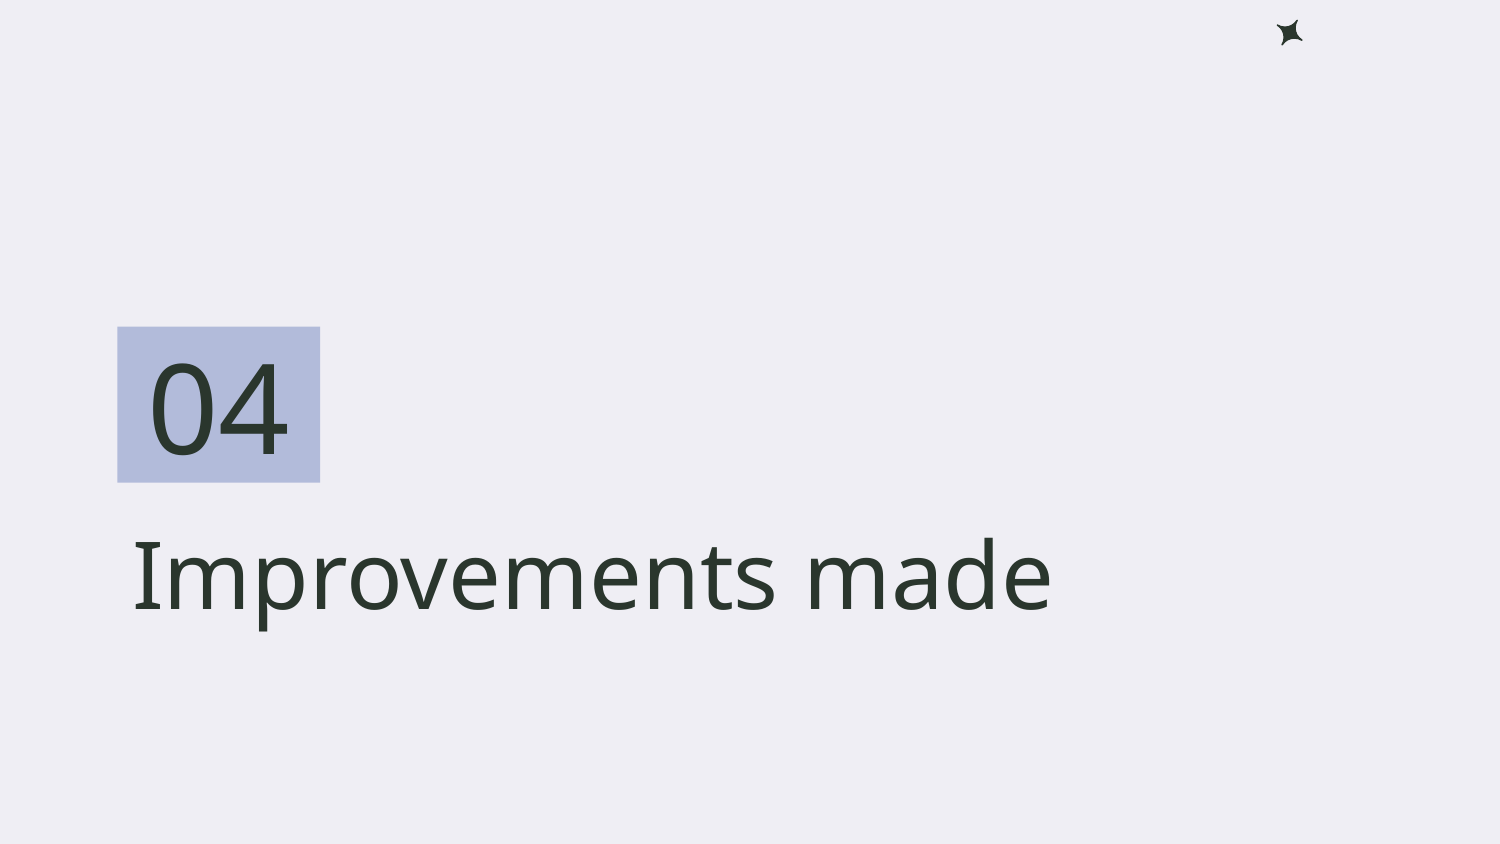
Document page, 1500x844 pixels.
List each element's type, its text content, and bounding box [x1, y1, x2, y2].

text_box [1277, 20, 1302, 45]
title 04 [117, 326, 321, 483]
title Improvements made [117, 500, 1108, 639]
